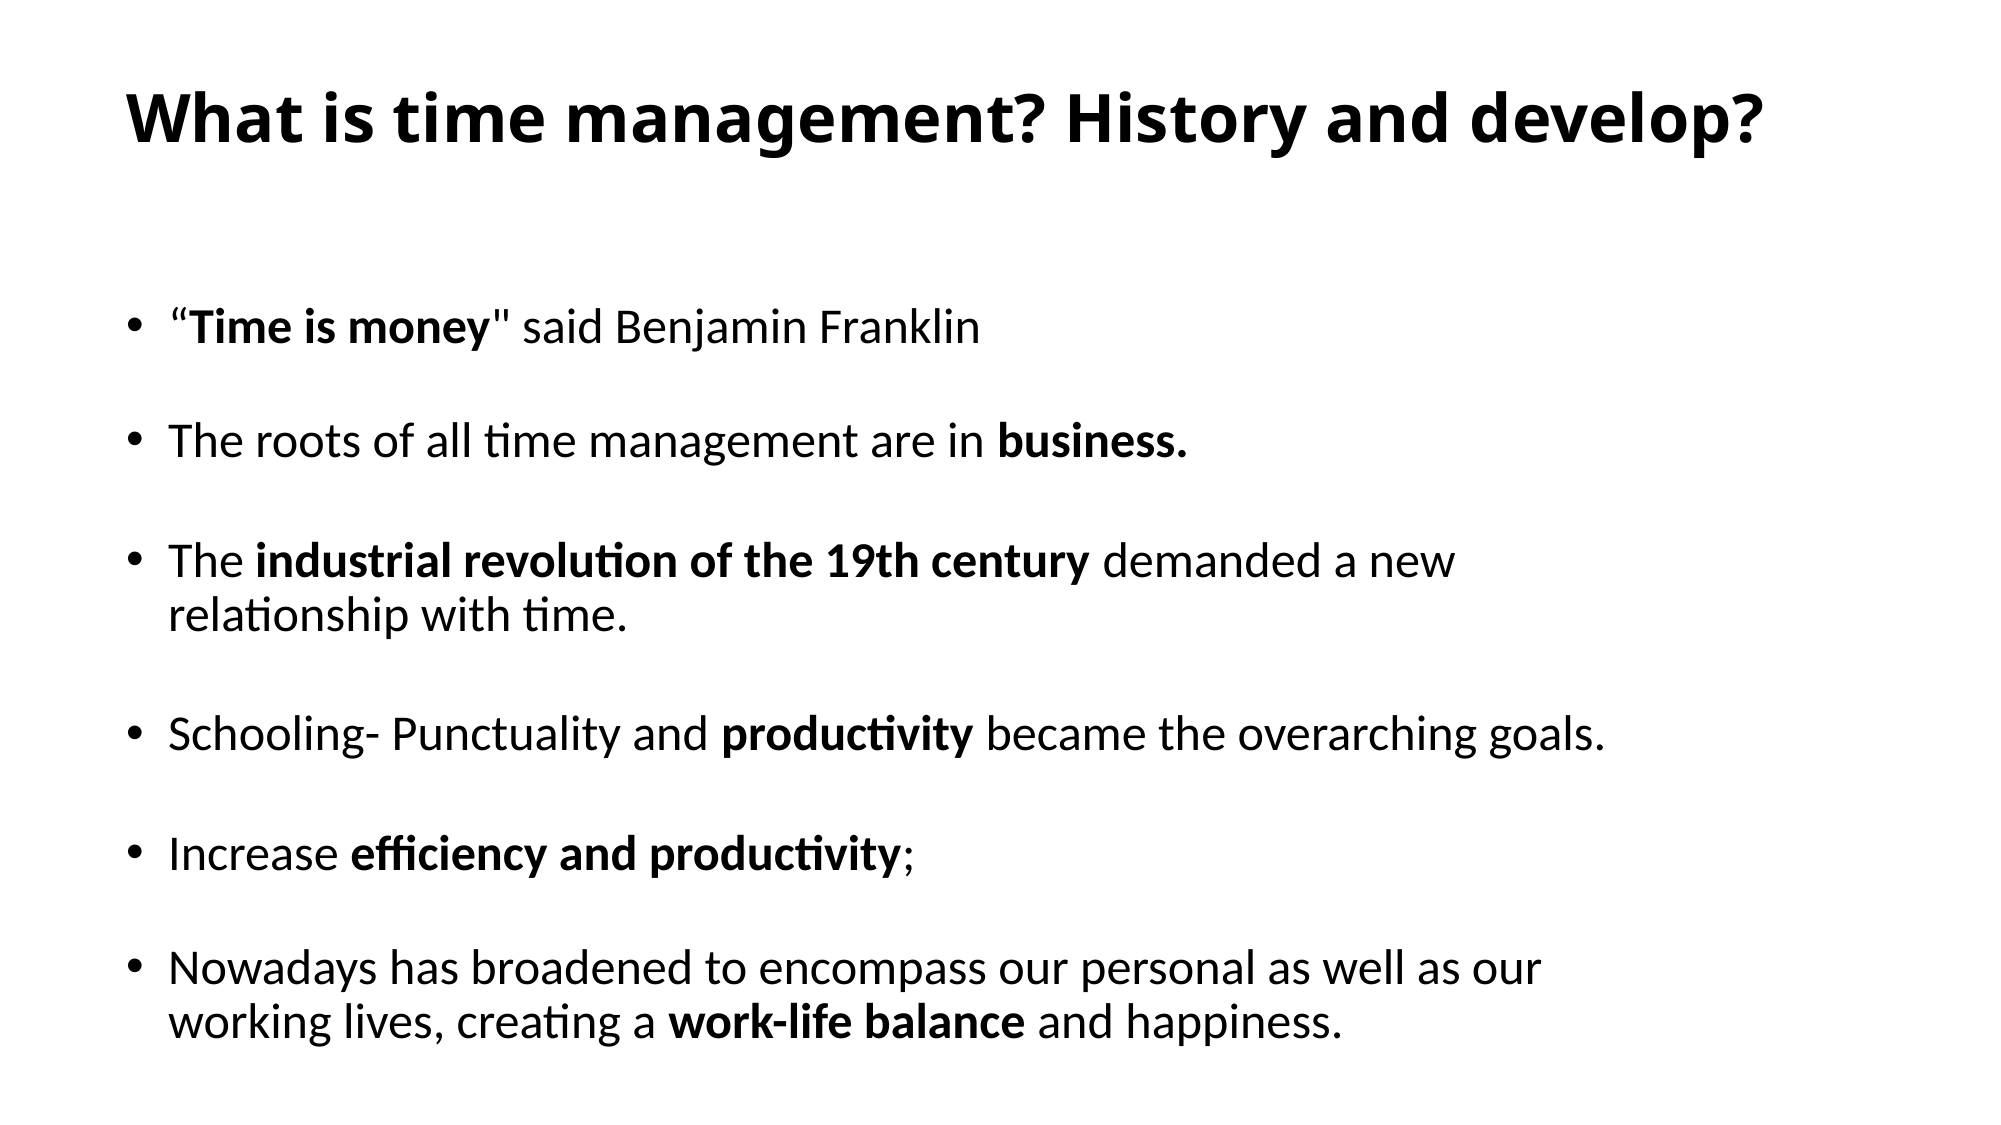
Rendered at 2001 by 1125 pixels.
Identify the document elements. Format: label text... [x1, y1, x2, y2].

title What is time management? History and develop? [111, 53, 1885, 270]
list “Time is money" said Benjamin Franklin The roots of all time management are in business. The industrial revolution of the 19th century demanded a new relationship with time. Schooling- Punctuality and productivity became the overarching goals. Increase efficiency and productivity; Nowadays has broadened to encompass our personal as well as our working lives, creating a work-life balance and happiness. [111, 292, 1643, 1125]
